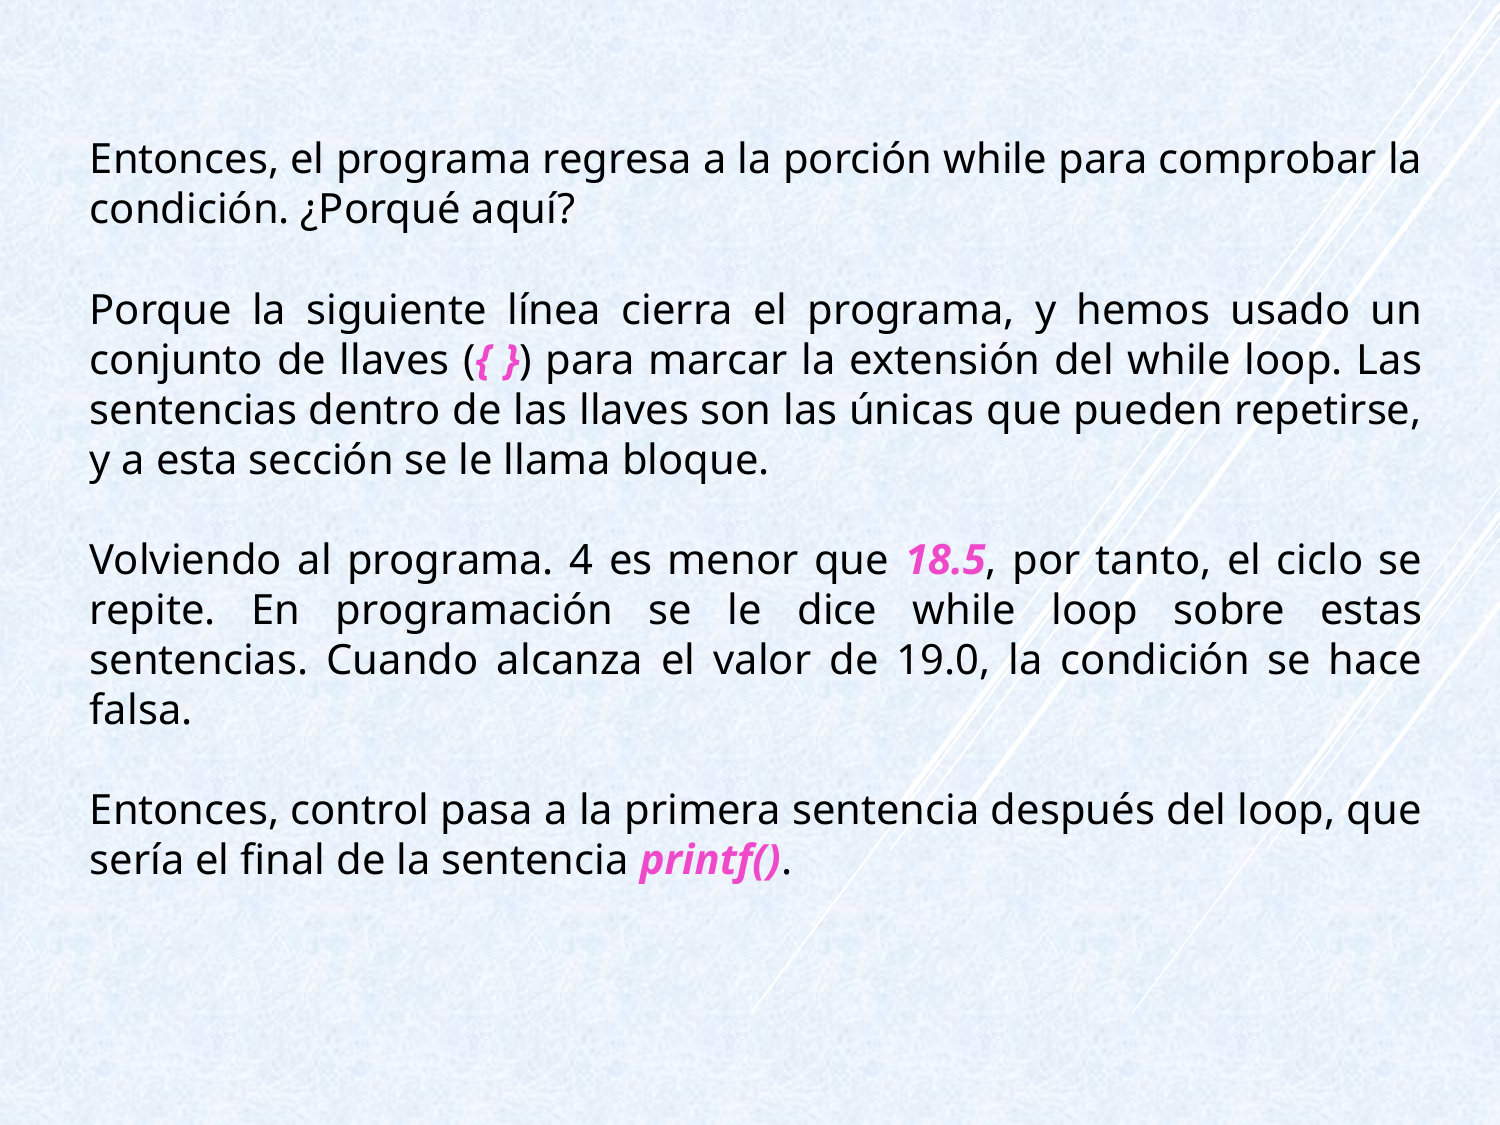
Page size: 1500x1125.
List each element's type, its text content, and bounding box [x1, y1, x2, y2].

text_box Entonces, el programa regresa a la porción while para comprobar la condición. ¿Porqué aquí? Porque la siguiente línea cierra el programa, y hemos usado un conjunto de llaves ({ }) para marcar la extensión del while loop. Las sentencias dentro de las llaves son las únicas que pueden repetirse, y a esta sección se le llama bloque. Volviendo al programa. 4 es menor que 18.5, por tanto, el ciclo se repite. En programación se le dice while loop sobre estas sentencias. Cuando alcanza el valor de 19.0, la condición se hace falsa. Entonces, control pasa a la primera sentencia después del loop, que sería el final de la sentencia printf(). [74, 124, 1438, 940]
